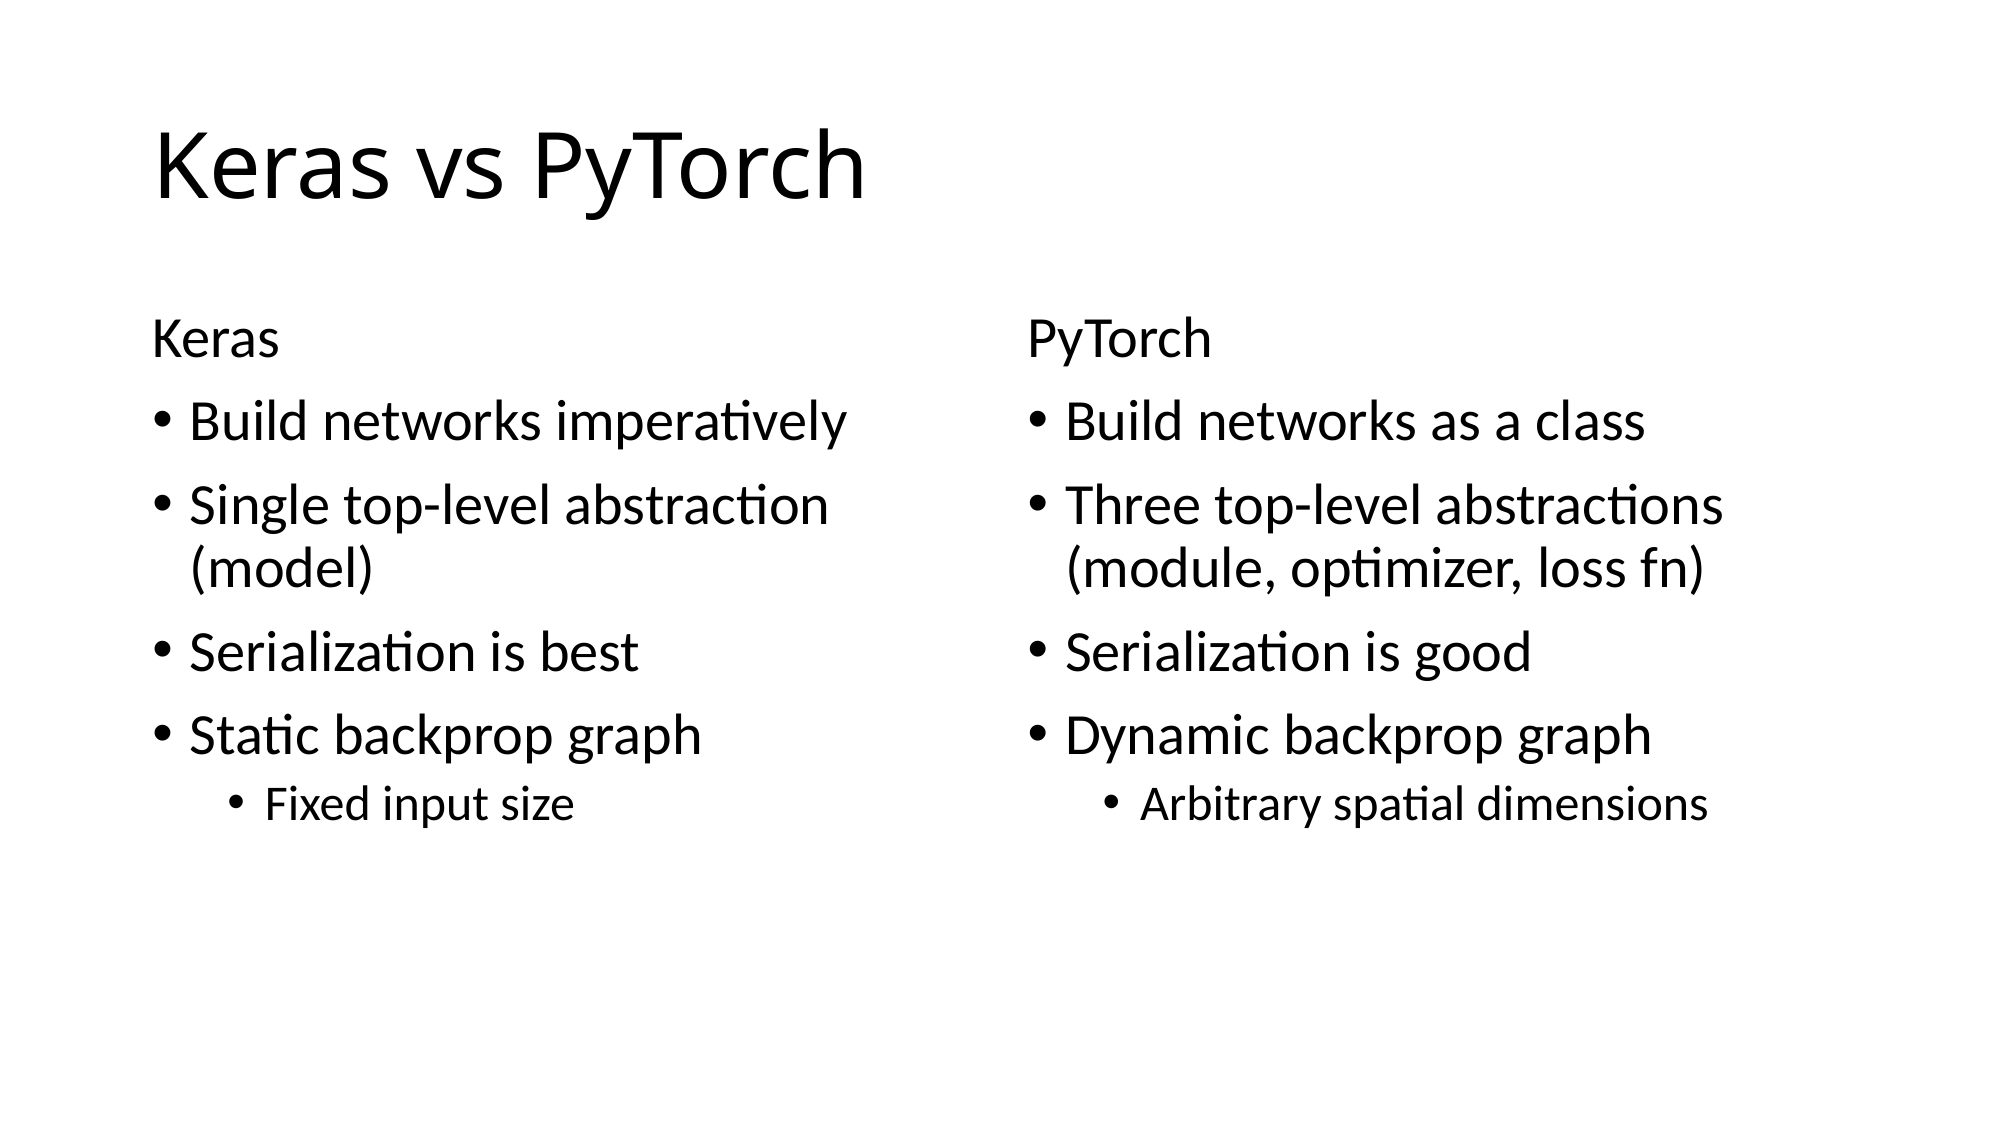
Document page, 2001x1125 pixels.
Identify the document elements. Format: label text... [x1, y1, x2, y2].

list PyTorch Build networks as a class Three top-level abstractions (module, optimizer, loss fn) Serialization is good Dynamic backprop graph Arbitrary spatial dimensions [1012, 299, 1863, 1014]
title Keras vs PyTorch [137, 59, 1863, 278]
list Keras Build networks imperatively Single top-level abstraction (model) Serialization is best Static backprop graph Fixed input size [137, 299, 988, 1014]
